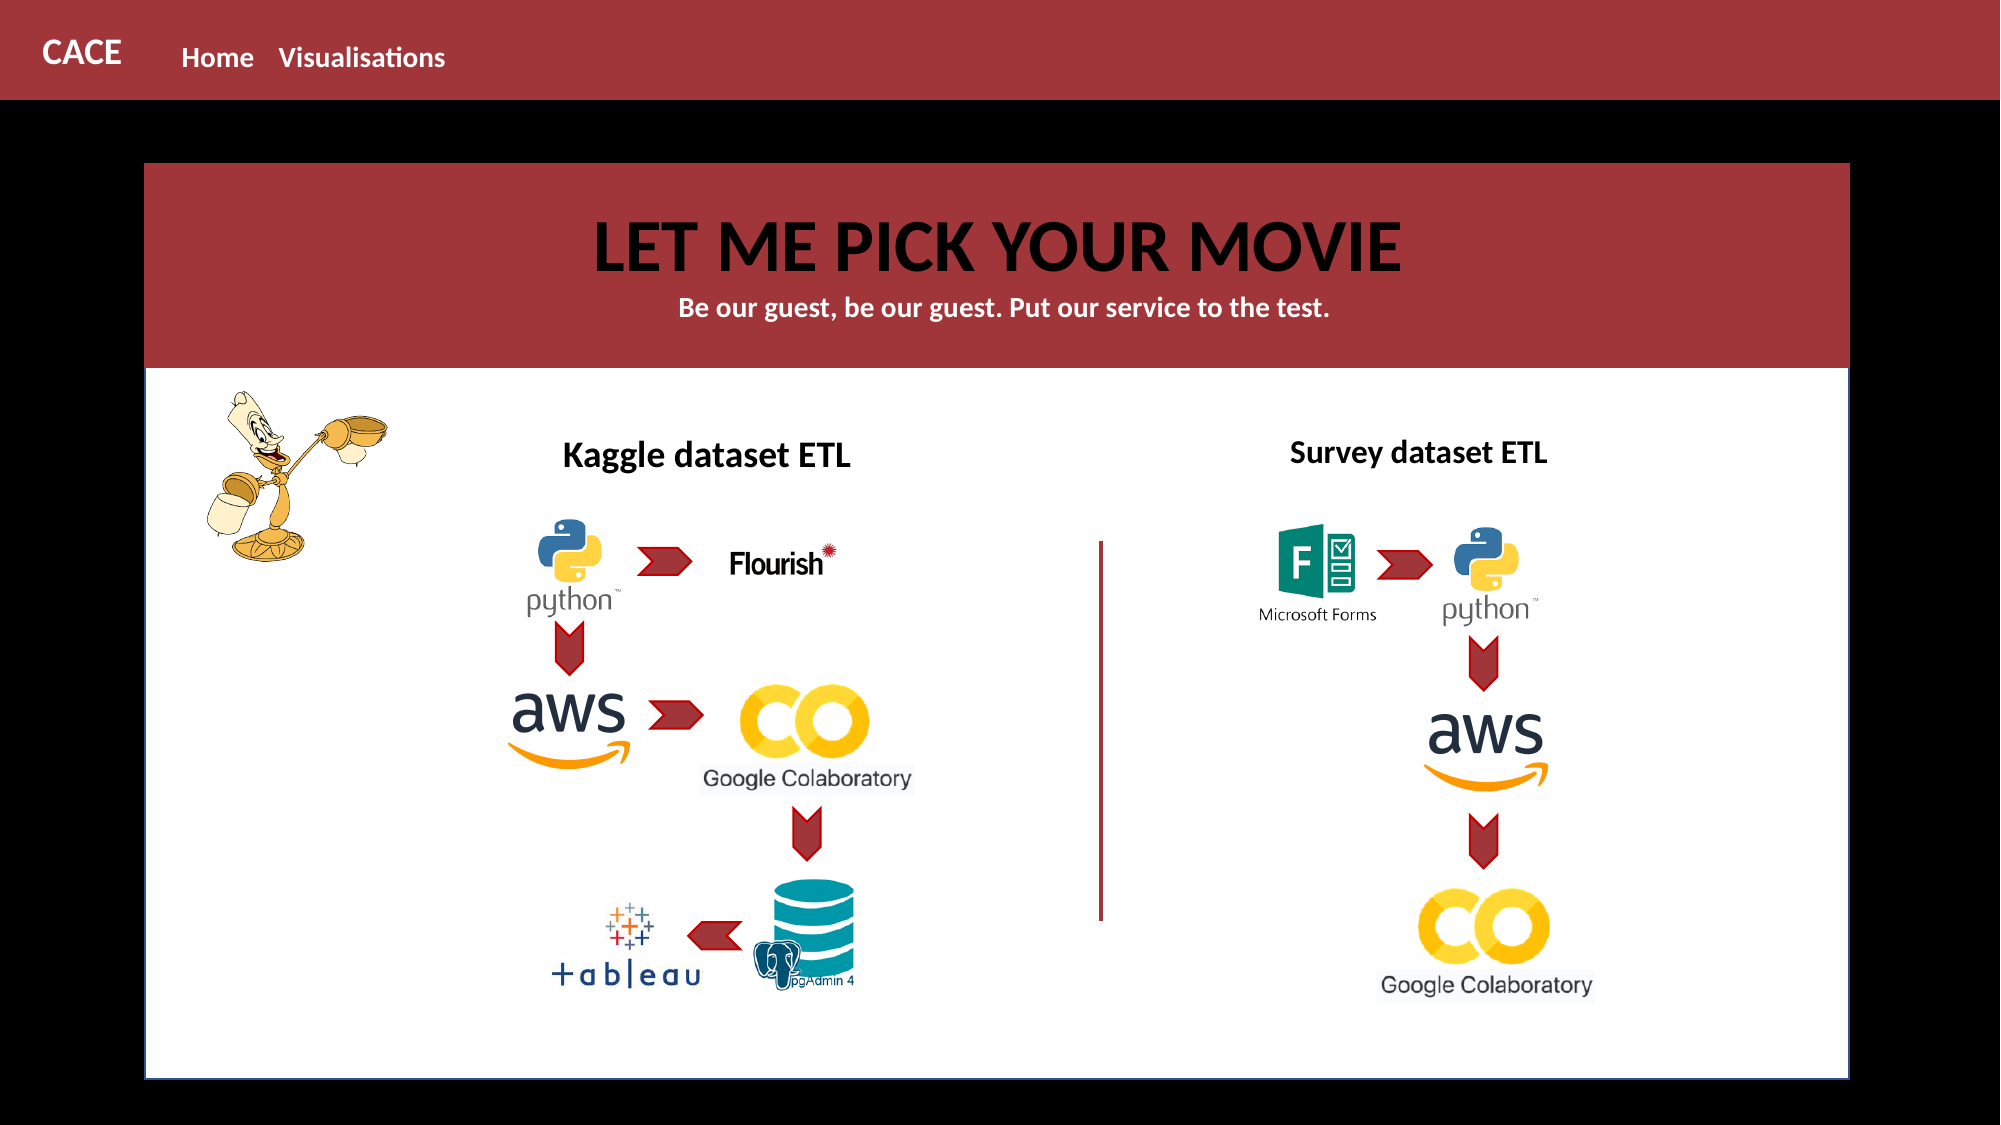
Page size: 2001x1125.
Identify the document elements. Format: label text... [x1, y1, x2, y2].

text_box Survey dataset ETL [1225, 422, 1613, 548]
text_box Home [166, 30, 264, 81]
text_box [144, 163, 1850, 368]
text_box Visualisations [264, 30, 489, 81]
text_box CACE [27, 19, 167, 80]
text_box [144, 368, 1850, 1080]
text_box Be our guest, be our guest. Put our service to the test. [663, 281, 1555, 331]
text_box [0, 100, 2000, 1125]
text_box Kaggle dataset ETL [514, 422, 901, 497]
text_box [1247, 511, 1596, 1006]
picture [205, 389, 389, 563]
text_box LET ME PICK YOUR MOVIE [579, 188, 1476, 294]
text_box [480, 497, 915, 1027]
text_box [0, 0, 2000, 100]
